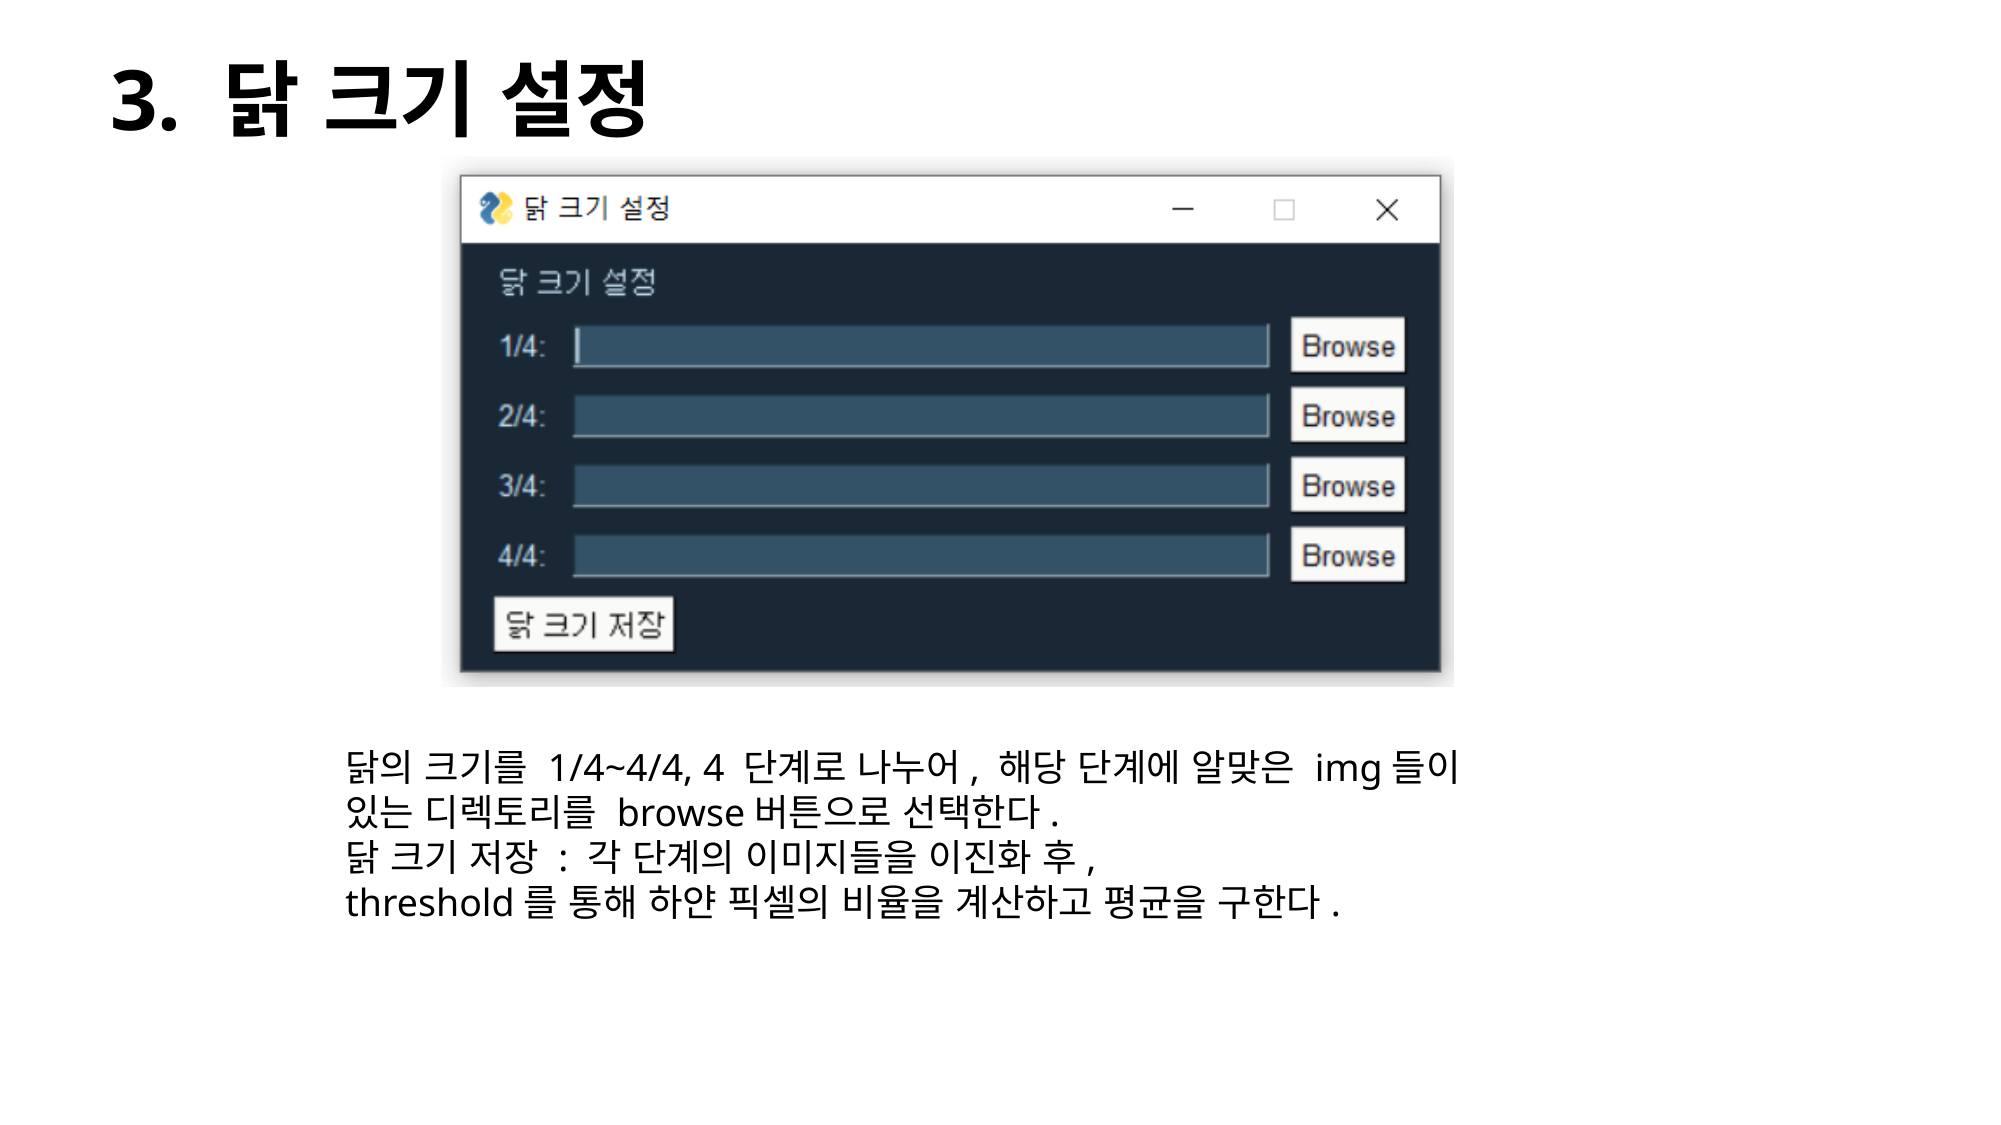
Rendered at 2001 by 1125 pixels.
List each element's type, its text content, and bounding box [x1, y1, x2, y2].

text_box 닭의 크기를 1/4~4/4, 4 단계로 나누어, 해당 단계에 알맞은 img들이 있는 디렉토리를 browse버튼으로 선택한다. 닭 크기 저장 : 각 단계의 이미지들을 이진화 후, threshold를 통해 하얀 픽셀의 비율을 계산하고 평균을 구한다. [330, 736, 1487, 932]
picture [441, 156, 1454, 687]
text_box 3. 닭 크기 설정 [95, 40, 668, 155]
